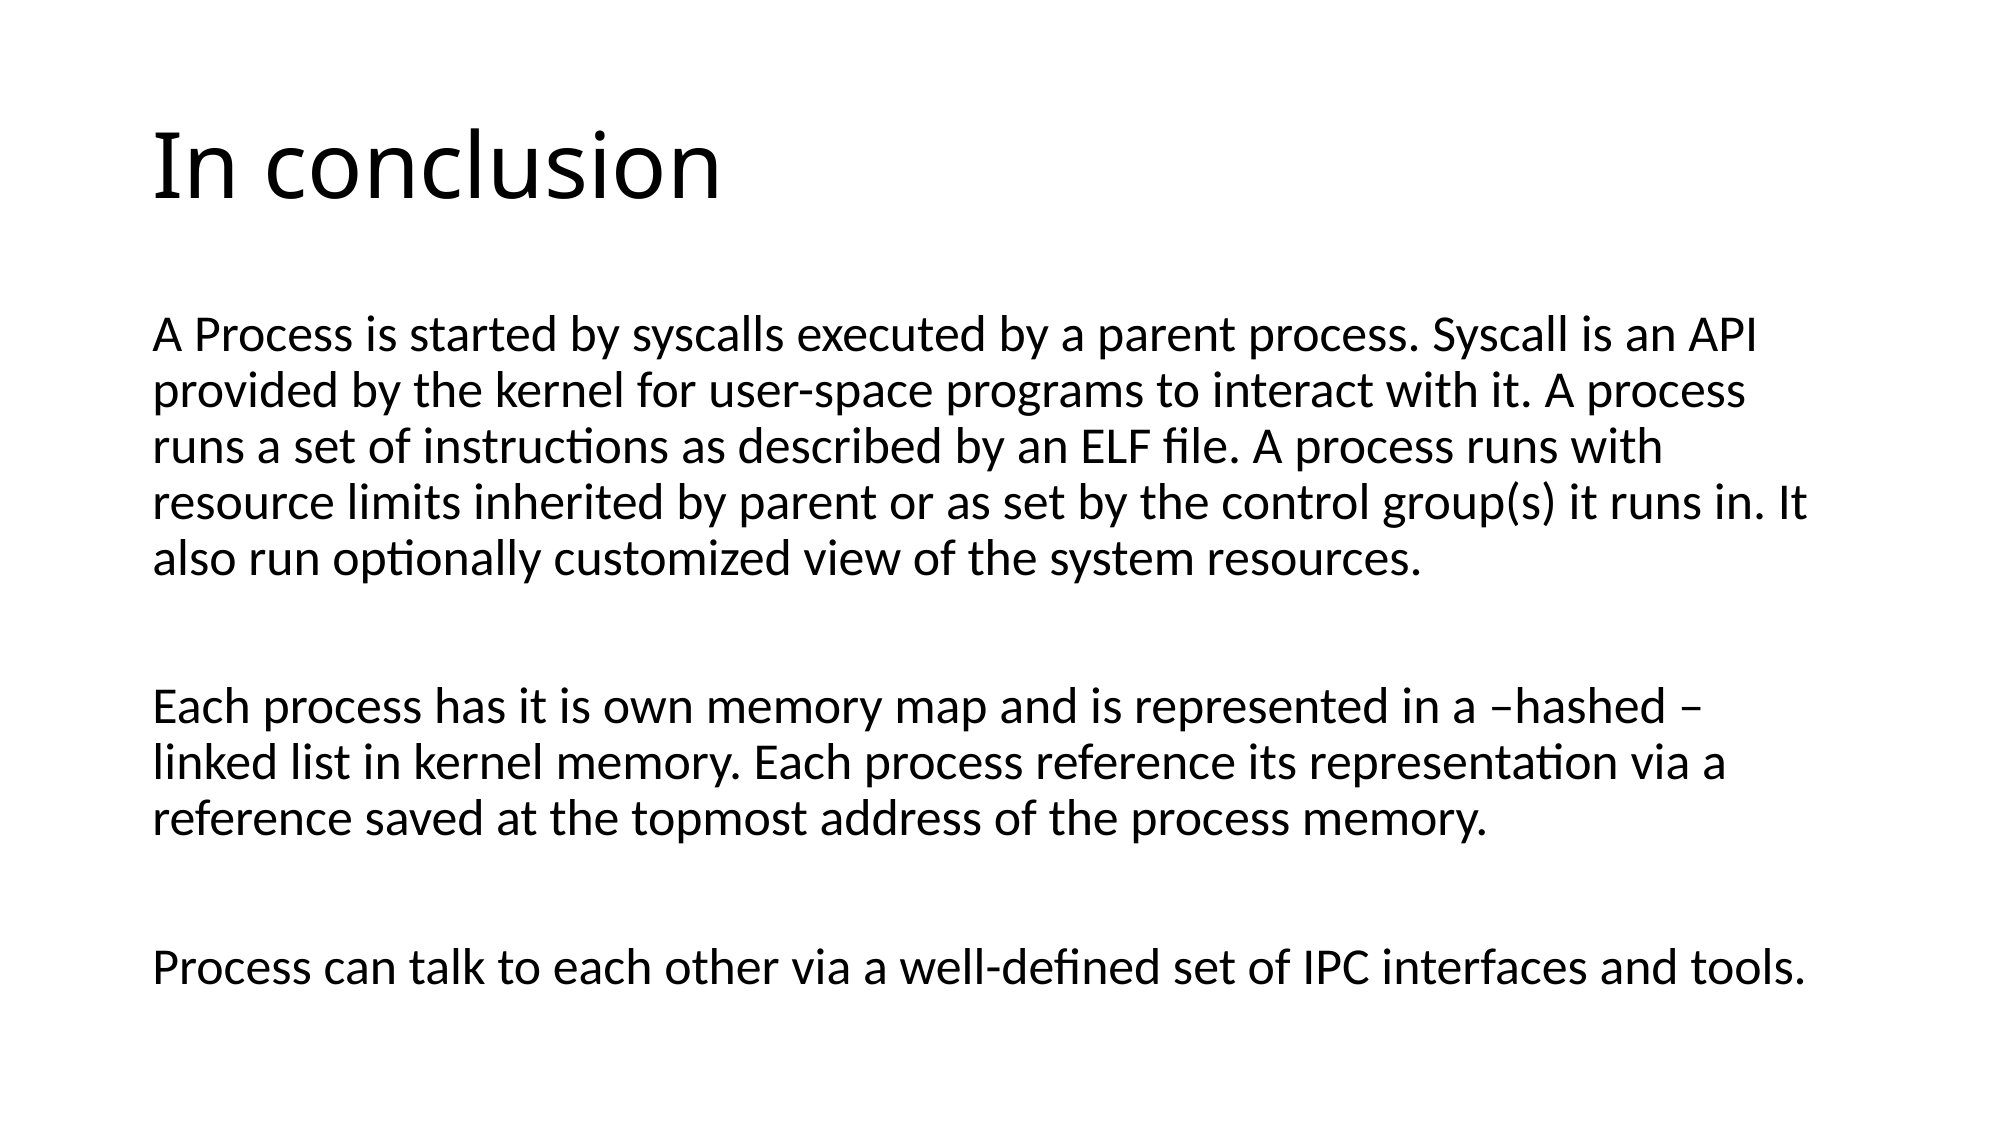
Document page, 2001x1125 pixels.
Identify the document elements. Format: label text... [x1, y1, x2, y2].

title In conclusion [137, 59, 1863, 278]
list A Process is started by syscalls executed by a parent process. Syscall is an API provided by the kernel for user-space programs to interact with it. A process runs a set of instructions as described by an ELF file. A process runs with resource limits inherited by parent or as set by the control group(s) it runs in. It also run optionally customized view of the system resources. Each process has it is own memory map and is represented in a –hashed – linked list in kernel memory. Each process reference its representation via a reference saved at the topmost address of the process memory. Process can talk to each other via a well-defined set of IPC interfaces and tools. [137, 299, 1863, 1014]
